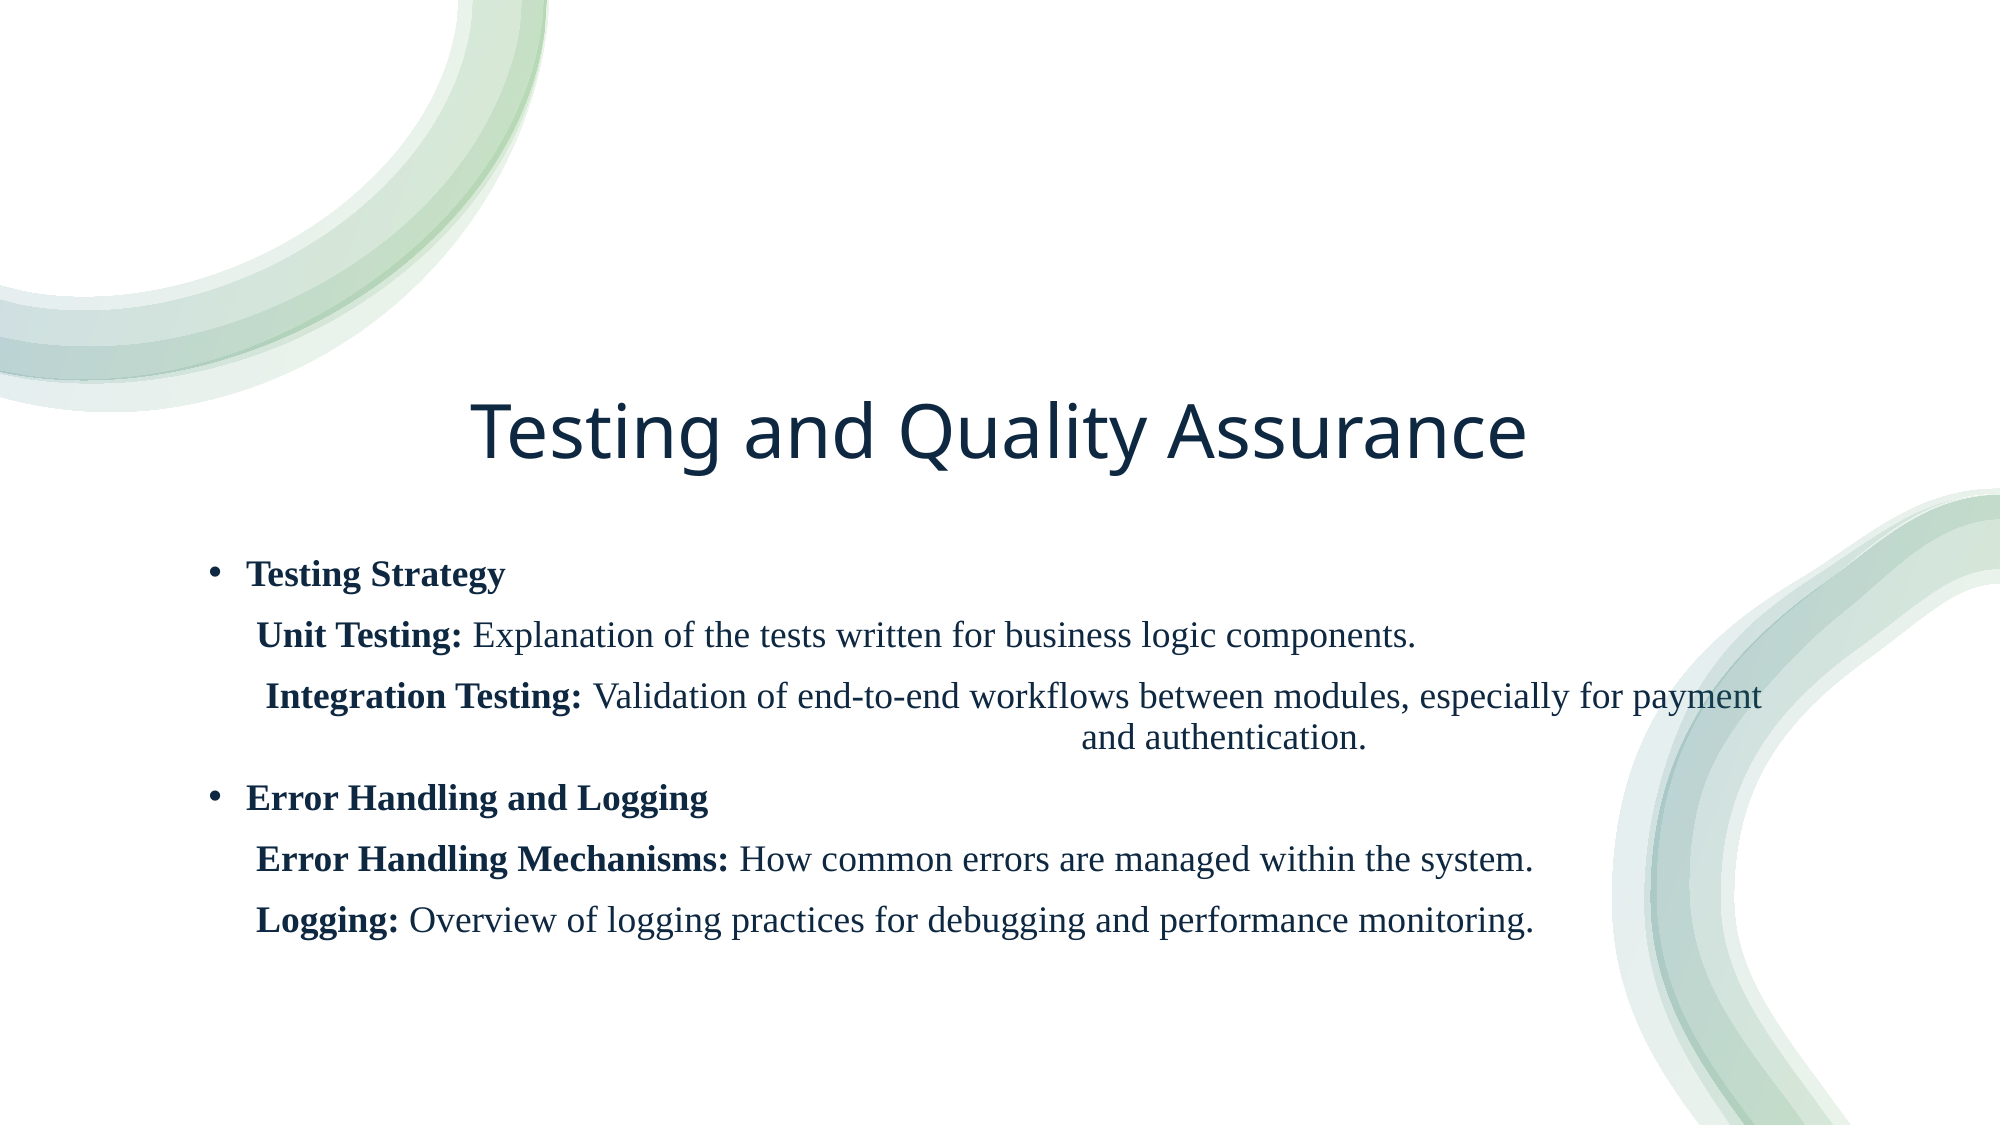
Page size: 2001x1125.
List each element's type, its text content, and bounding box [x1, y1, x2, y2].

list Testing Strategy Unit Testing: Explanation of the tests written for business logic components. Integration Testing: Validation of end-to-end workflows between modules, especially for payment and authentication. Error Handling and Logging Error Handling Mechanisms: How common errors are managed within the system. Logging: Overview of logging practices for debugging and performance monitoring. [193, 546, 1807, 950]
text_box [0, 0, 550, 413]
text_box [1487, 611, 2000, 1002]
title Testing and Quality Assurance [193, 264, 1807, 483]
text_box [0, 0, 2000, 1125]
